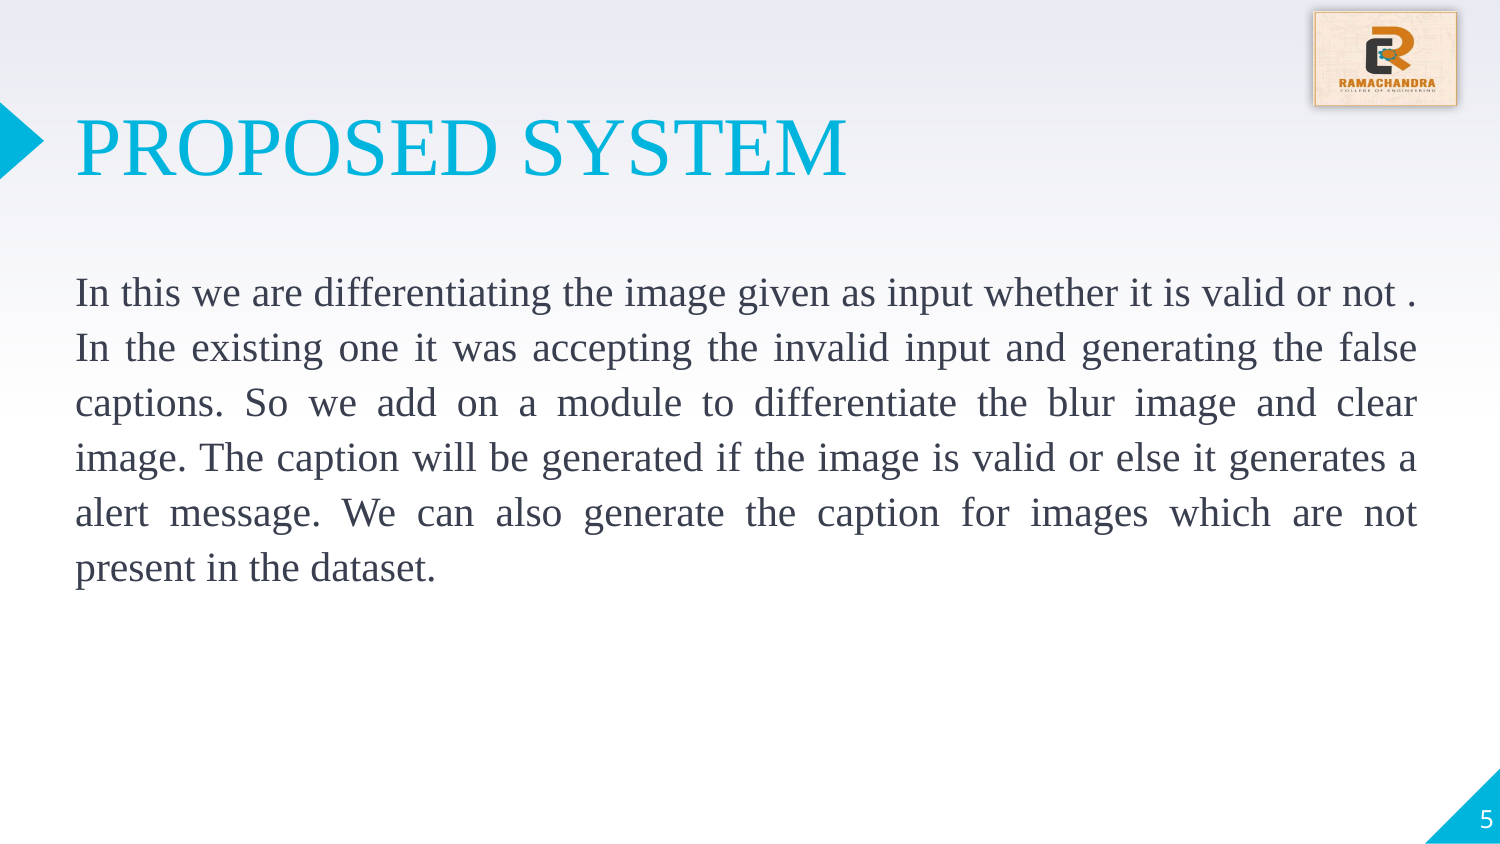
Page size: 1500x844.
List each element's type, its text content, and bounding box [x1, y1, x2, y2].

slide_number 5 [1418, 760, 1494, 838]
title PROPOSED SYSTEM [75, 111, 1126, 259]
list In this we are differentiating the image given as input whether it is valid or not . In the existing one it was accepting the invalid input and generating the false captions. So we add on a module to differentiate the blur image and clear image. The caption will be generated if the image is valid or else it generates a alert message. We can also generate the caption for images which are not present in the dataset. [75, 259, 1419, 688]
picture [1313, 11, 1457, 106]
